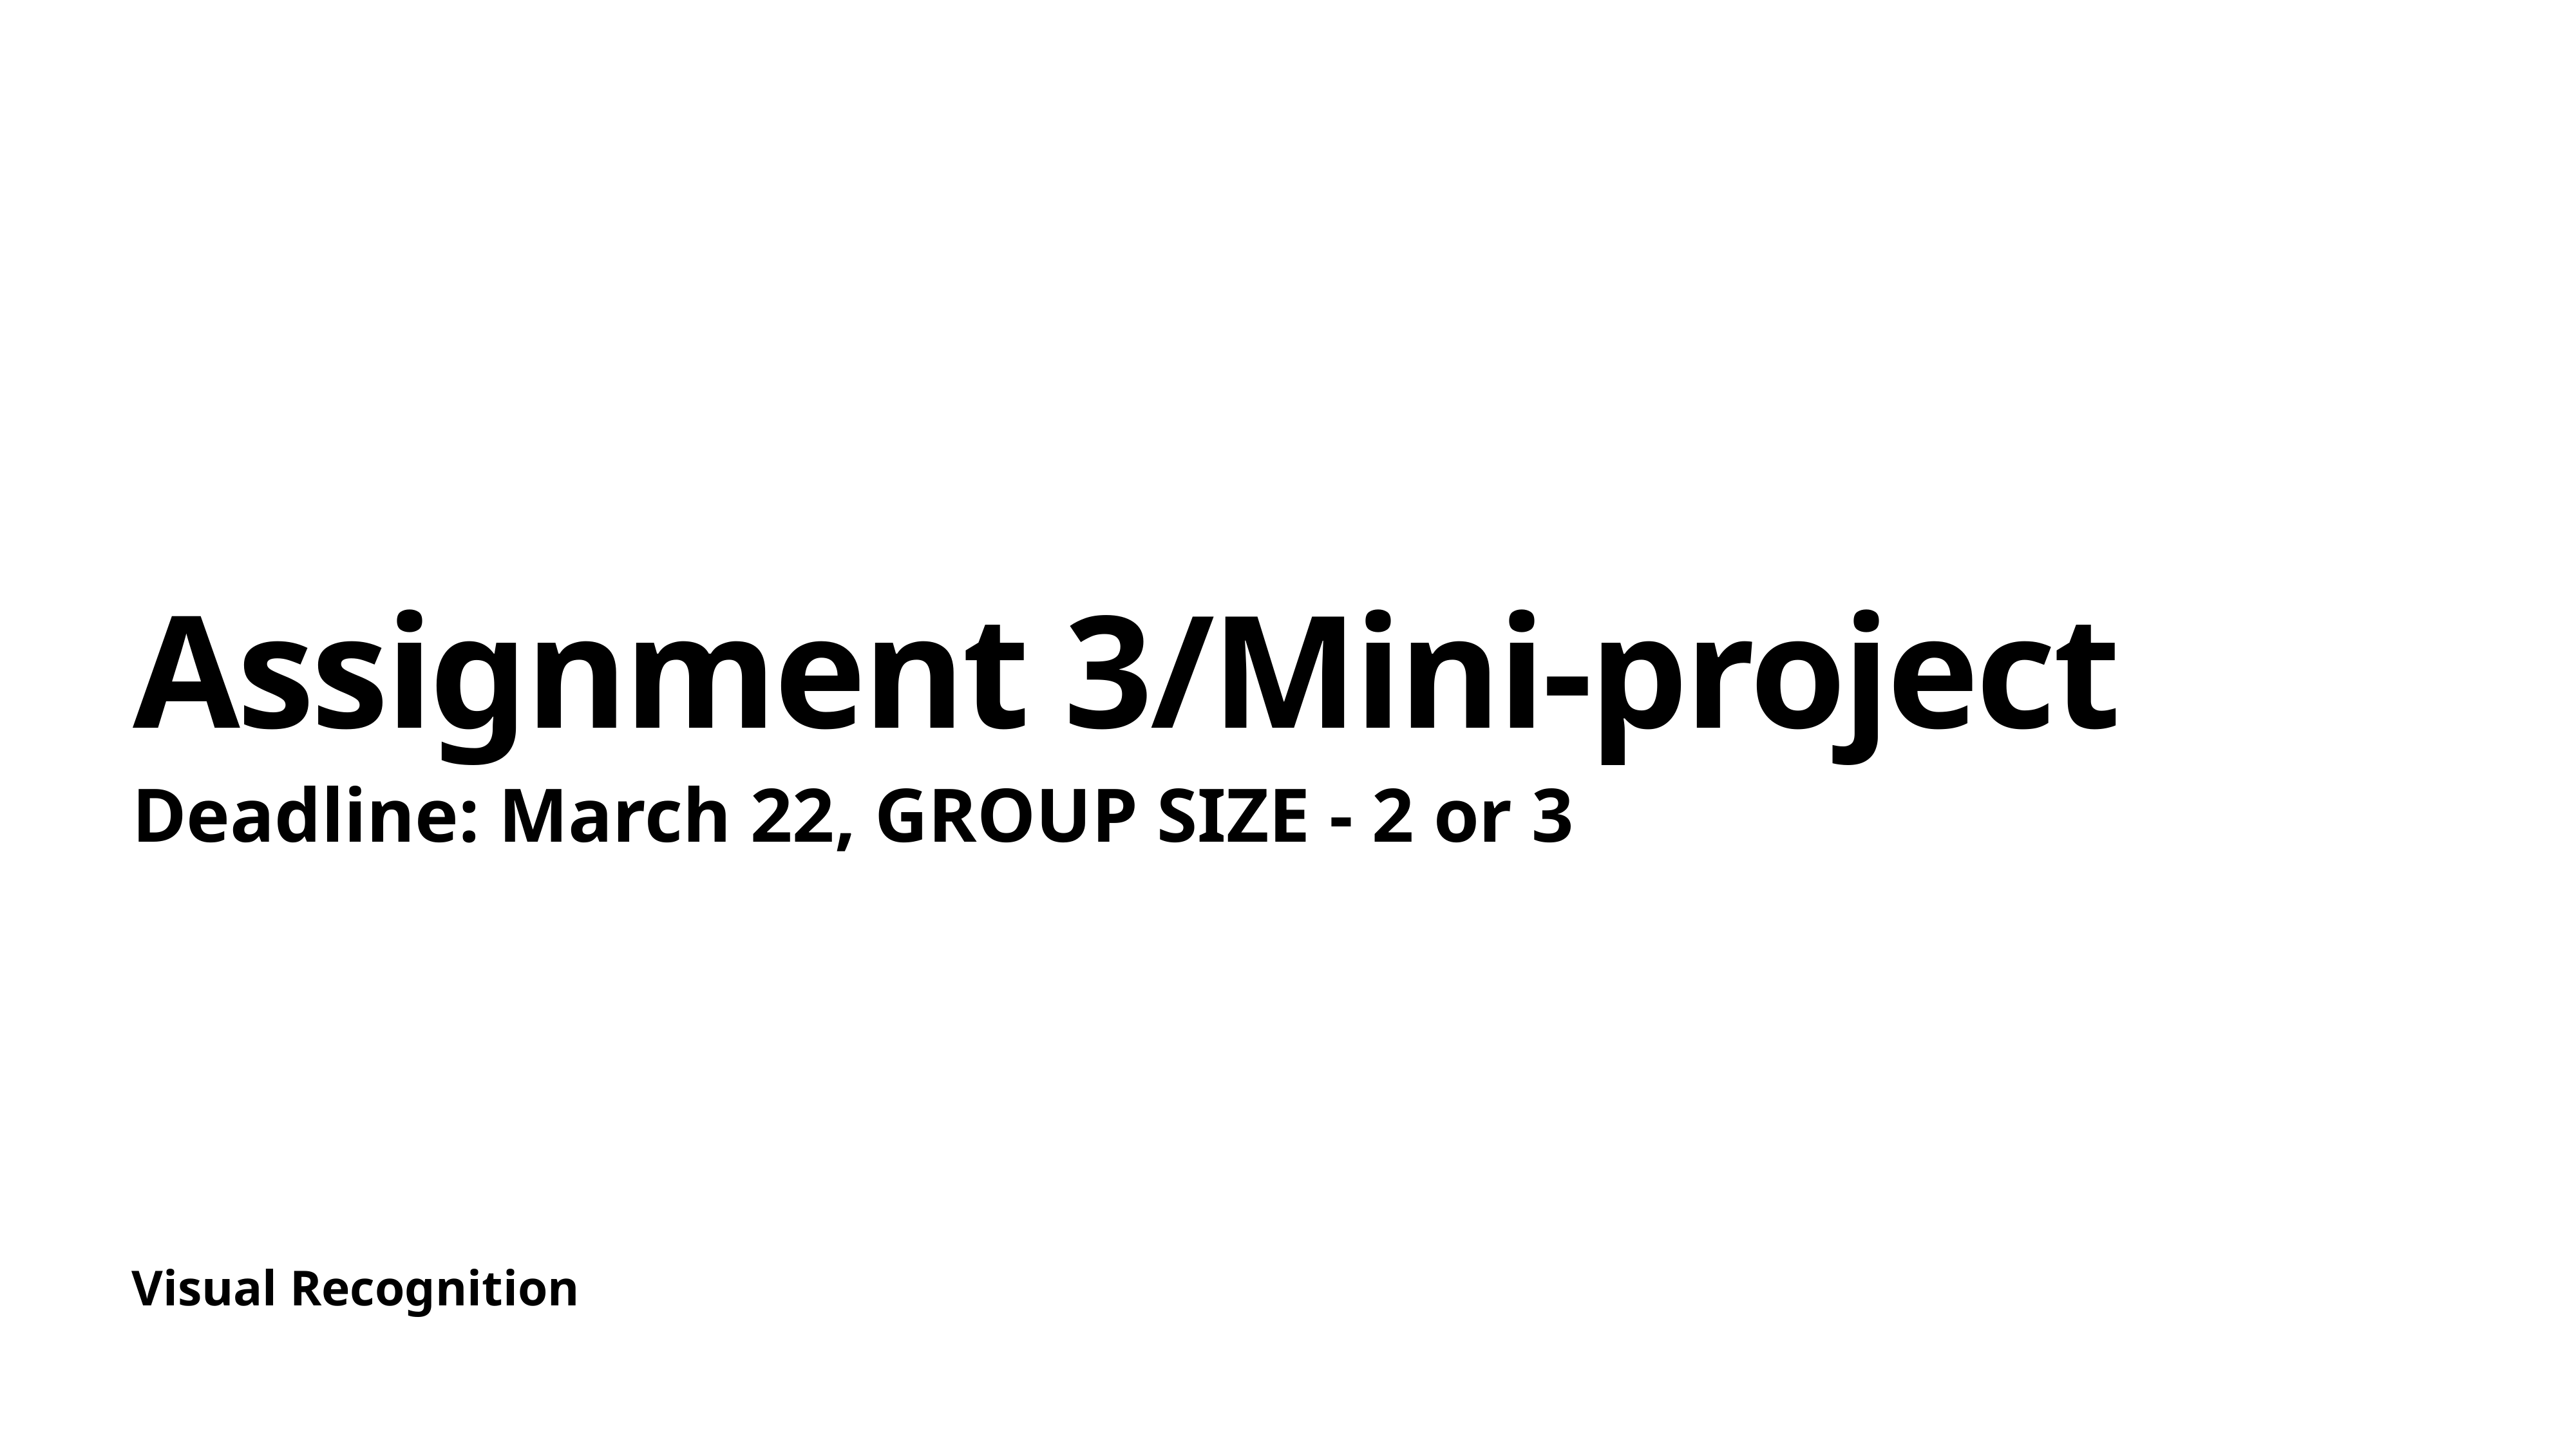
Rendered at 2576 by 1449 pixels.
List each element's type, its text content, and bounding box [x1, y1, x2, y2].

subtitle Deadline: March 22, GROUP SIZE - 2 or 3 [126, 762, 2448, 965]
list Visual Recognition [126, 1252, 2448, 1321]
title Assignment 3/Mini-project [127, 271, 2449, 764]
